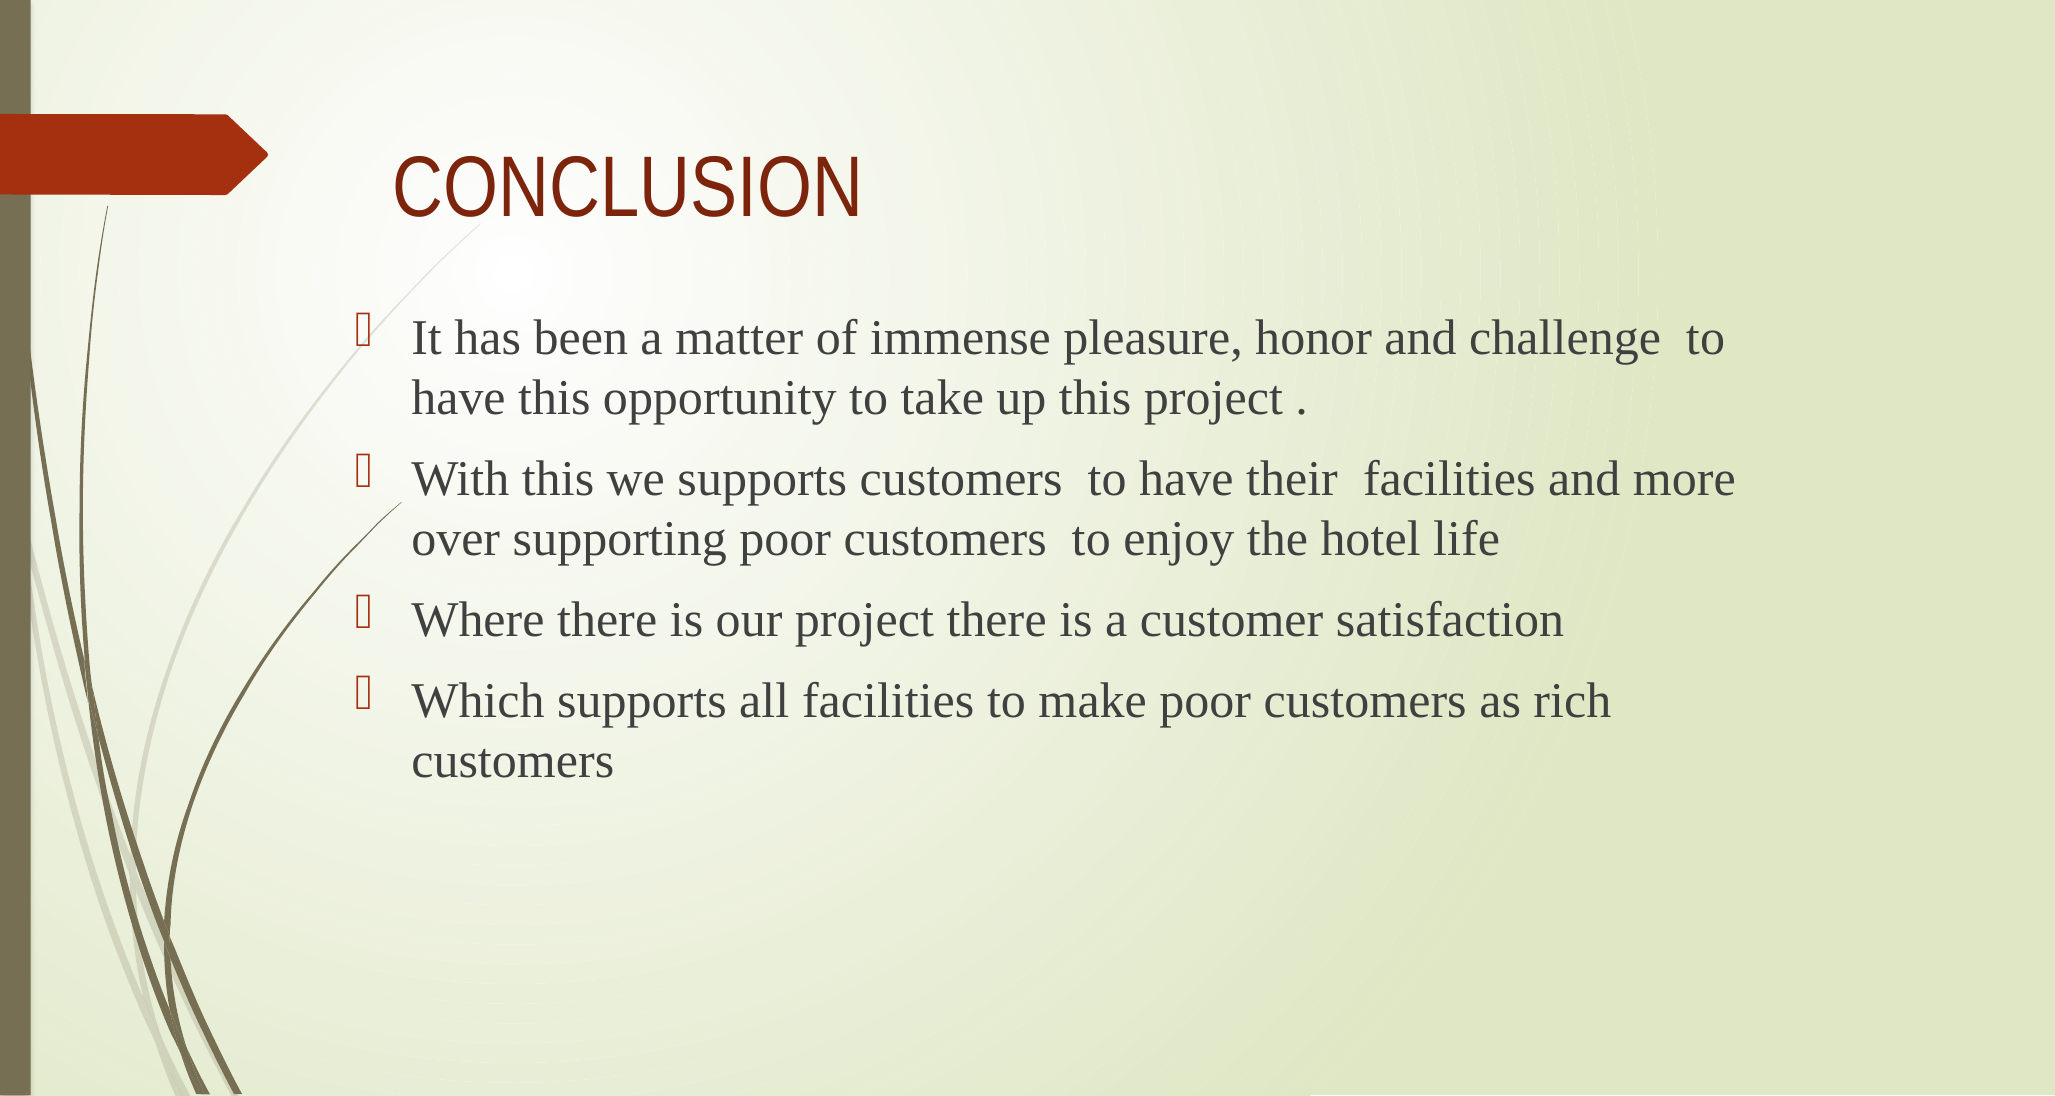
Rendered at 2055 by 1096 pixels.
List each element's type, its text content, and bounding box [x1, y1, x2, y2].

list It has been a matter of immense pleasure, honor and challenge to have this opportunity to take up this project . With this we supports customers to have their facilities and more over supporting poor customers to enjoy the hotel life Where there is our project there is a customer satisfaction Which supports all facilities to make poor customers as rich customers [339, 297, 1843, 901]
title CONCLUSION [377, 122, 1880, 327]
